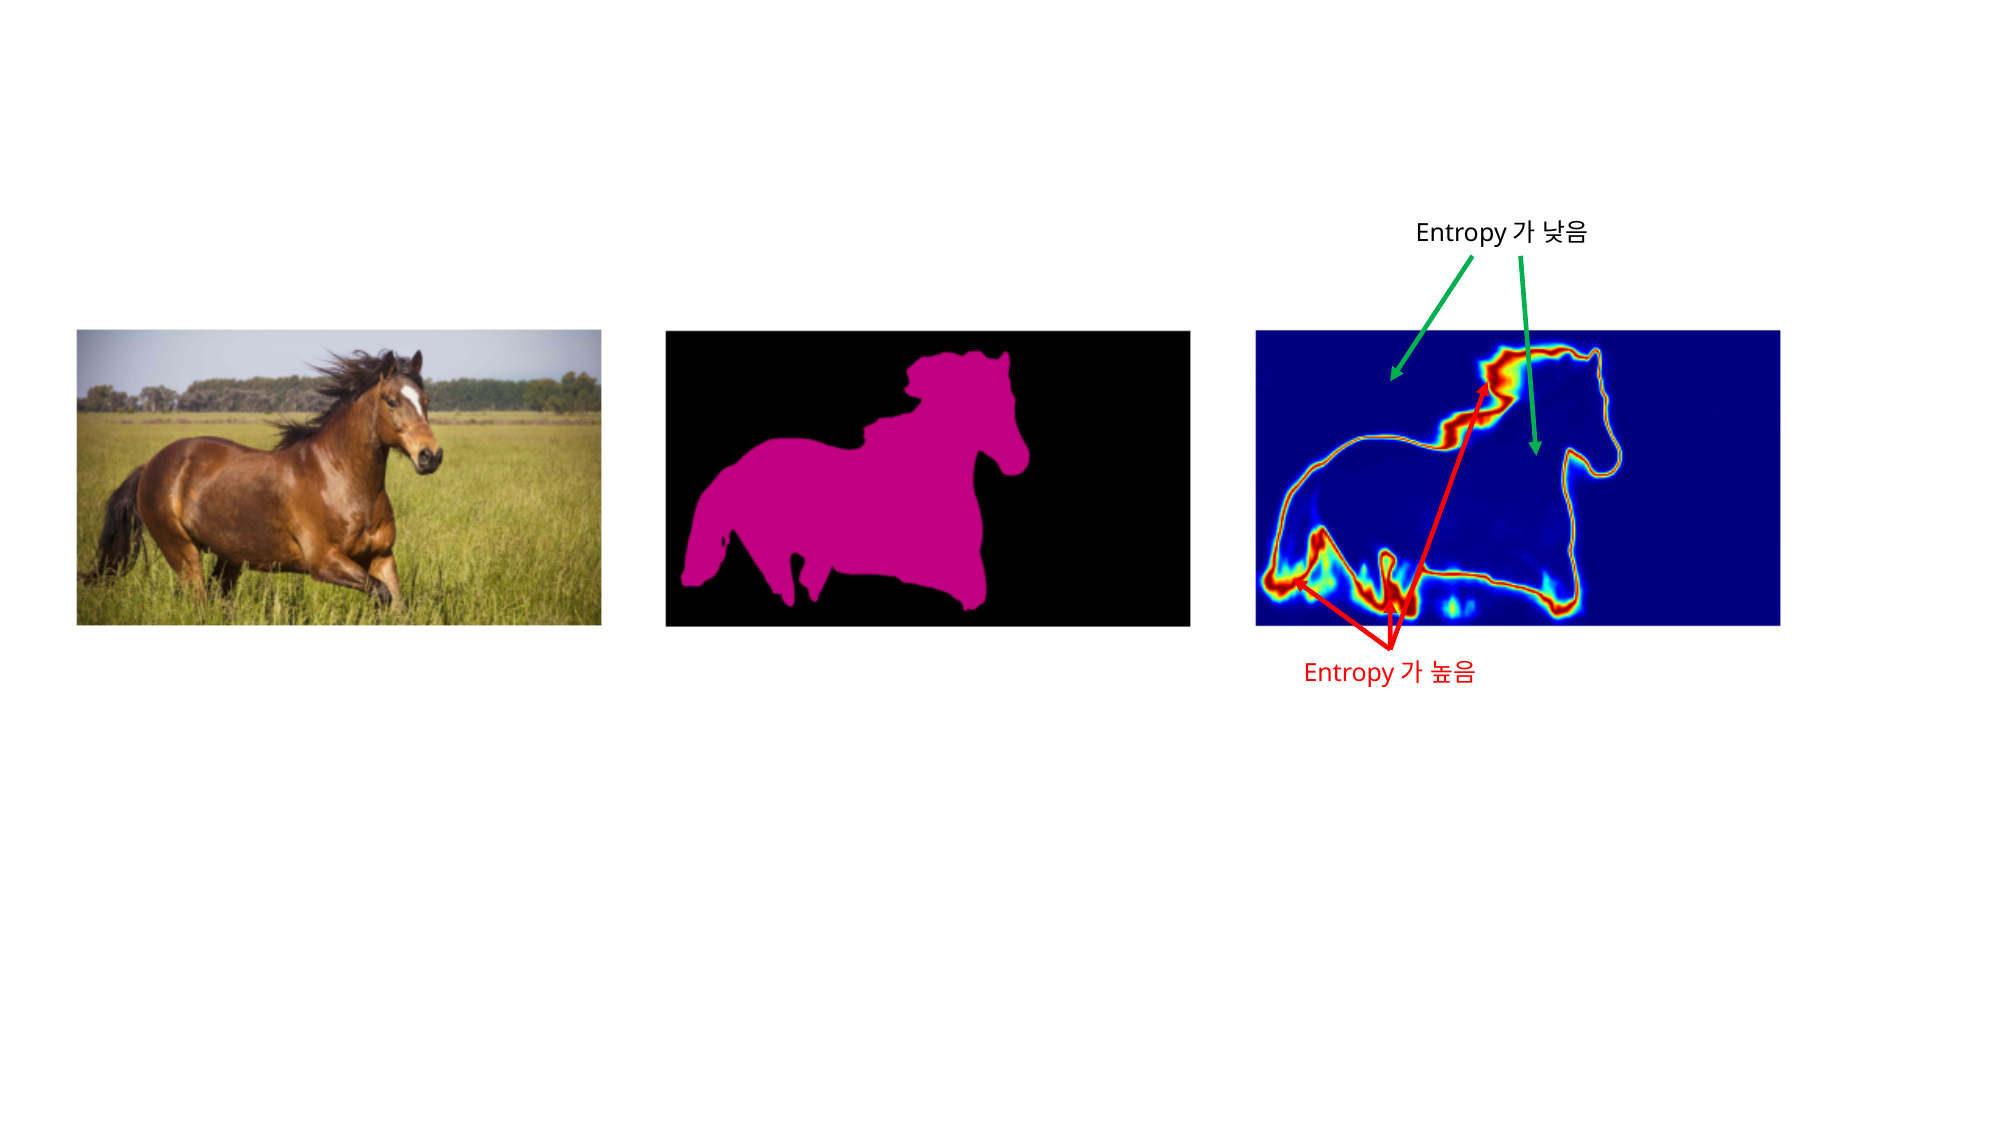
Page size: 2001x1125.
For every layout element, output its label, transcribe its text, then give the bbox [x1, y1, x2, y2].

text_box Entropy가 높음 [1288, 649, 1492, 695]
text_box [1390, 255, 1473, 381]
text_box Entropy가 낮음 [1400, 208, 1604, 254]
picture [1473, 322, 1789, 634]
picture [68, 322, 610, 634]
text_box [1520, 255, 1537, 456]
picture [657, 322, 1199, 634]
picture [1246, 322, 1390, 634]
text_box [1292, 578, 1390, 650]
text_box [1390, 381, 1488, 650]
